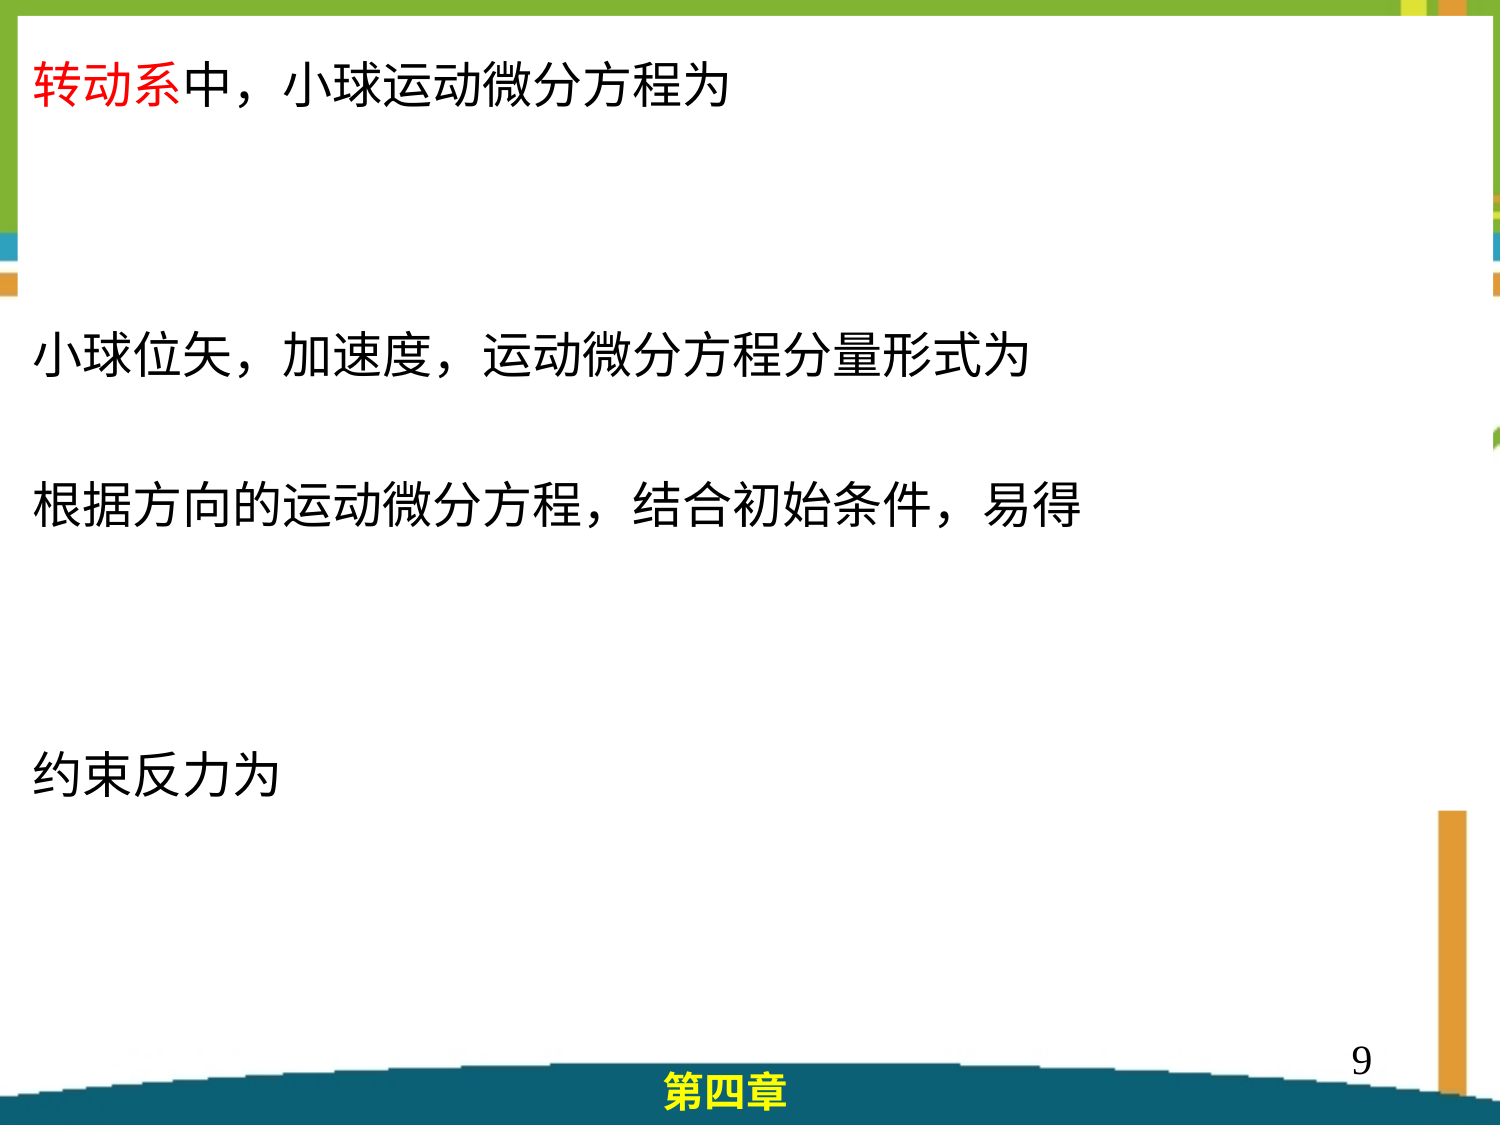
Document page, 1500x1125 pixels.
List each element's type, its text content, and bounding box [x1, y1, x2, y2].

picture [0, 0, 1500, 1125]
slide_number 9 [1074, 1025, 1388, 1100]
